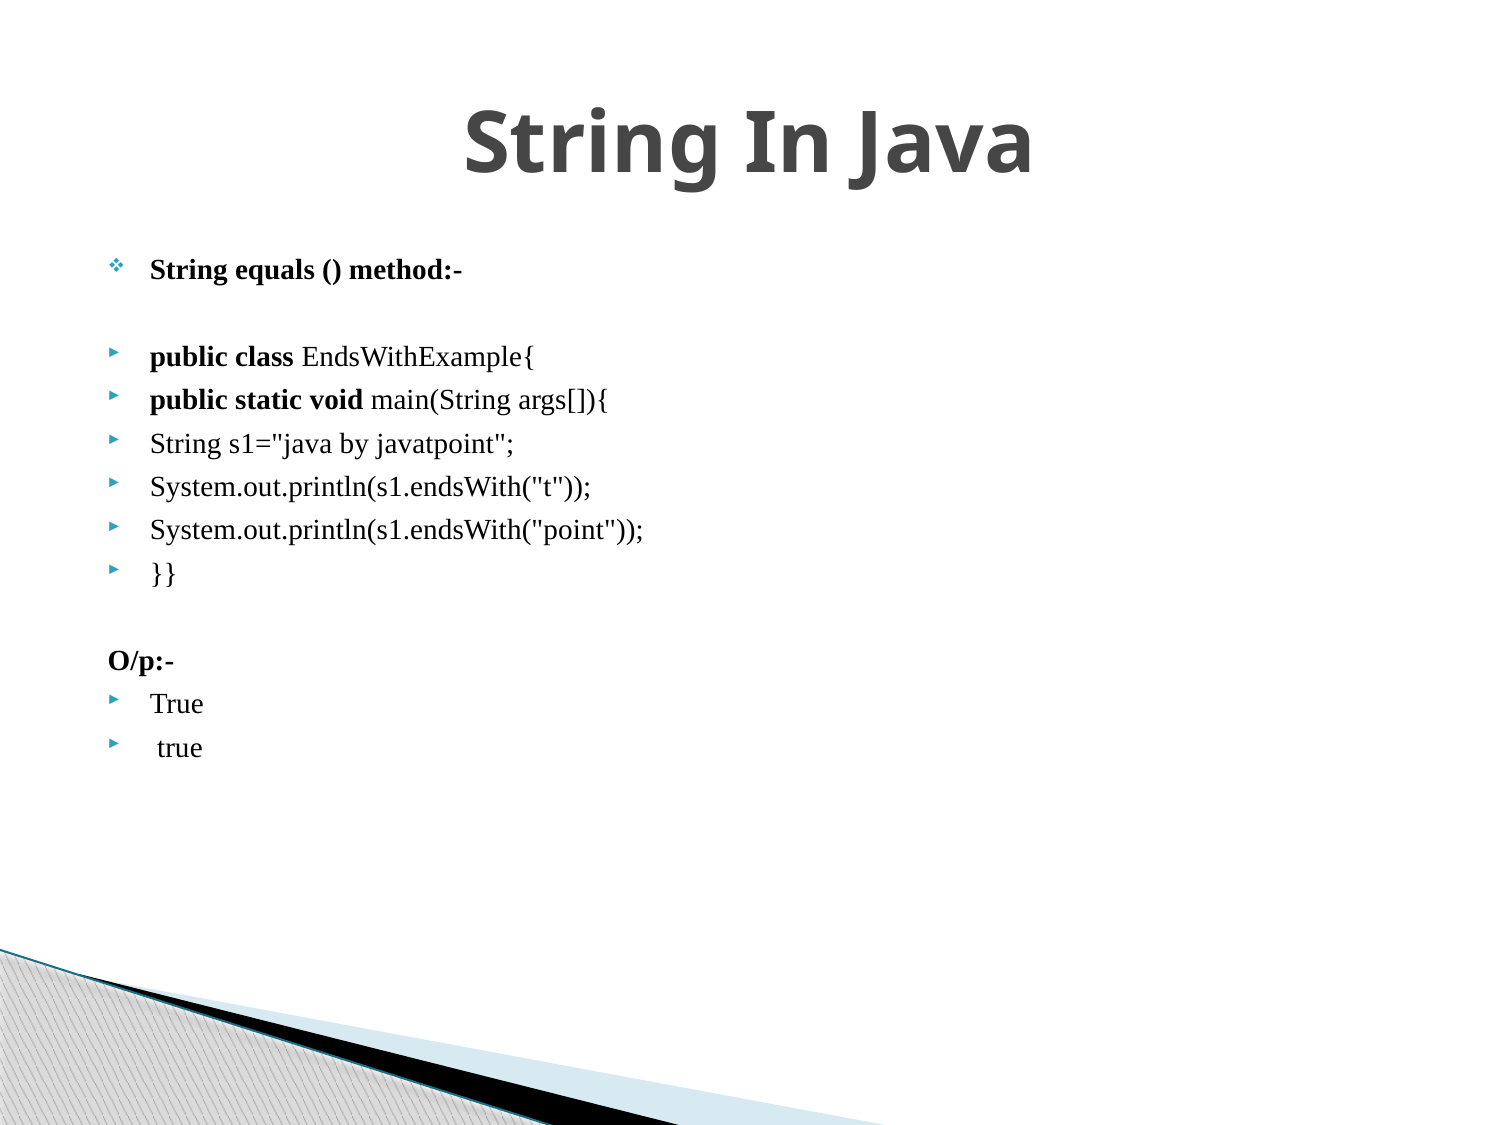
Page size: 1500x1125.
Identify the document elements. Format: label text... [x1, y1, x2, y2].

list String equals () method:- public class EndsWithExample{ public static void main(String args[]){ String s1="java by javatpoint"; System.out.println(s1.endsWith("t")); System.out.println(s1.endsWith("point")); }} O/p:- True true [75, 243, 1425, 986]
title String In Java [75, 45, 1425, 233]
